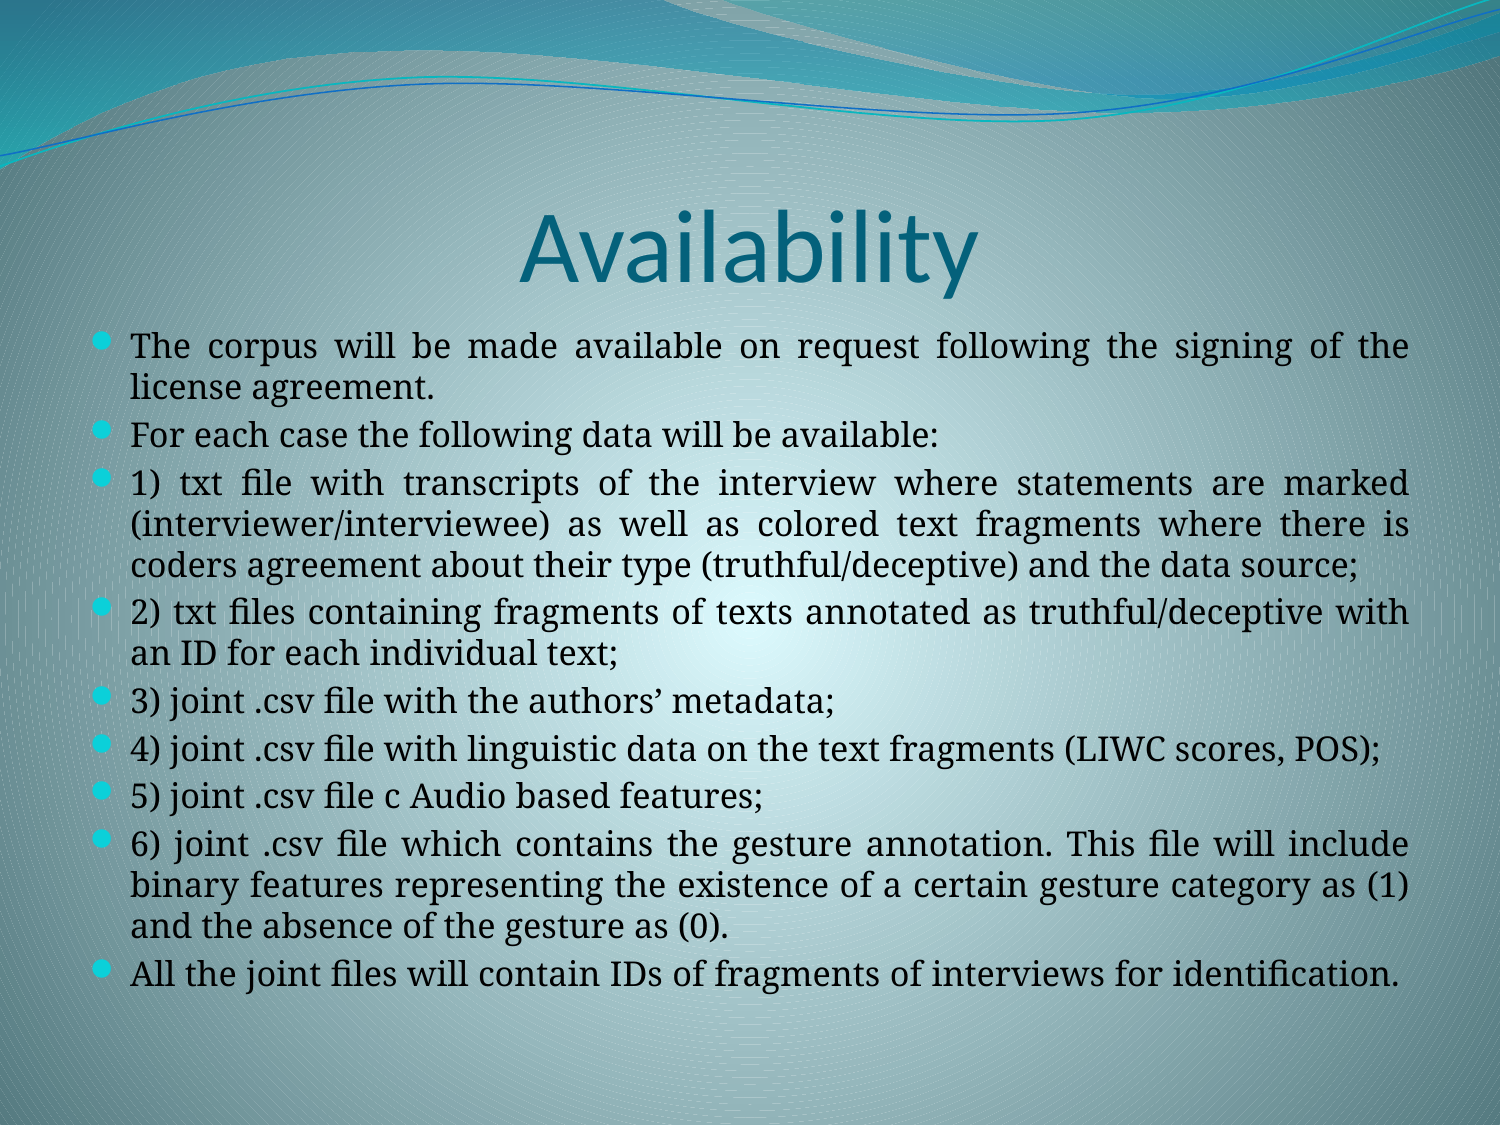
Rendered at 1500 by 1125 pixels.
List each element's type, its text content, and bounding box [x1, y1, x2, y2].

title Availability [75, 115, 1425, 303]
list The corpus will be made available on request following the signing of the license agreement. For each case the following data will be available: 1) txt file with transcripts of the interview where statements are marked (interviewer/interviewee) as well as colored text fragments where there is coders agreement about their type (truthful/deceptive) and the data source; 2) txt files containing fragments of texts annotated as truthful/deceptive with an ID for each individual text; 3) joint .csv file with the authors’ metadata; 4) joint .csv file with linguistic data on the text fragments (LIWC scores, POS); 5) joint .csv file c Audio based features; 6) joint .csv file which contains the gesture annotation. This file will include binary features representing the existence of a certain gesture category as (1) and the absence of the gesture as (0). All the joint files will contain IDs of fragments of interviews for identification. [75, 317, 1425, 1038]
